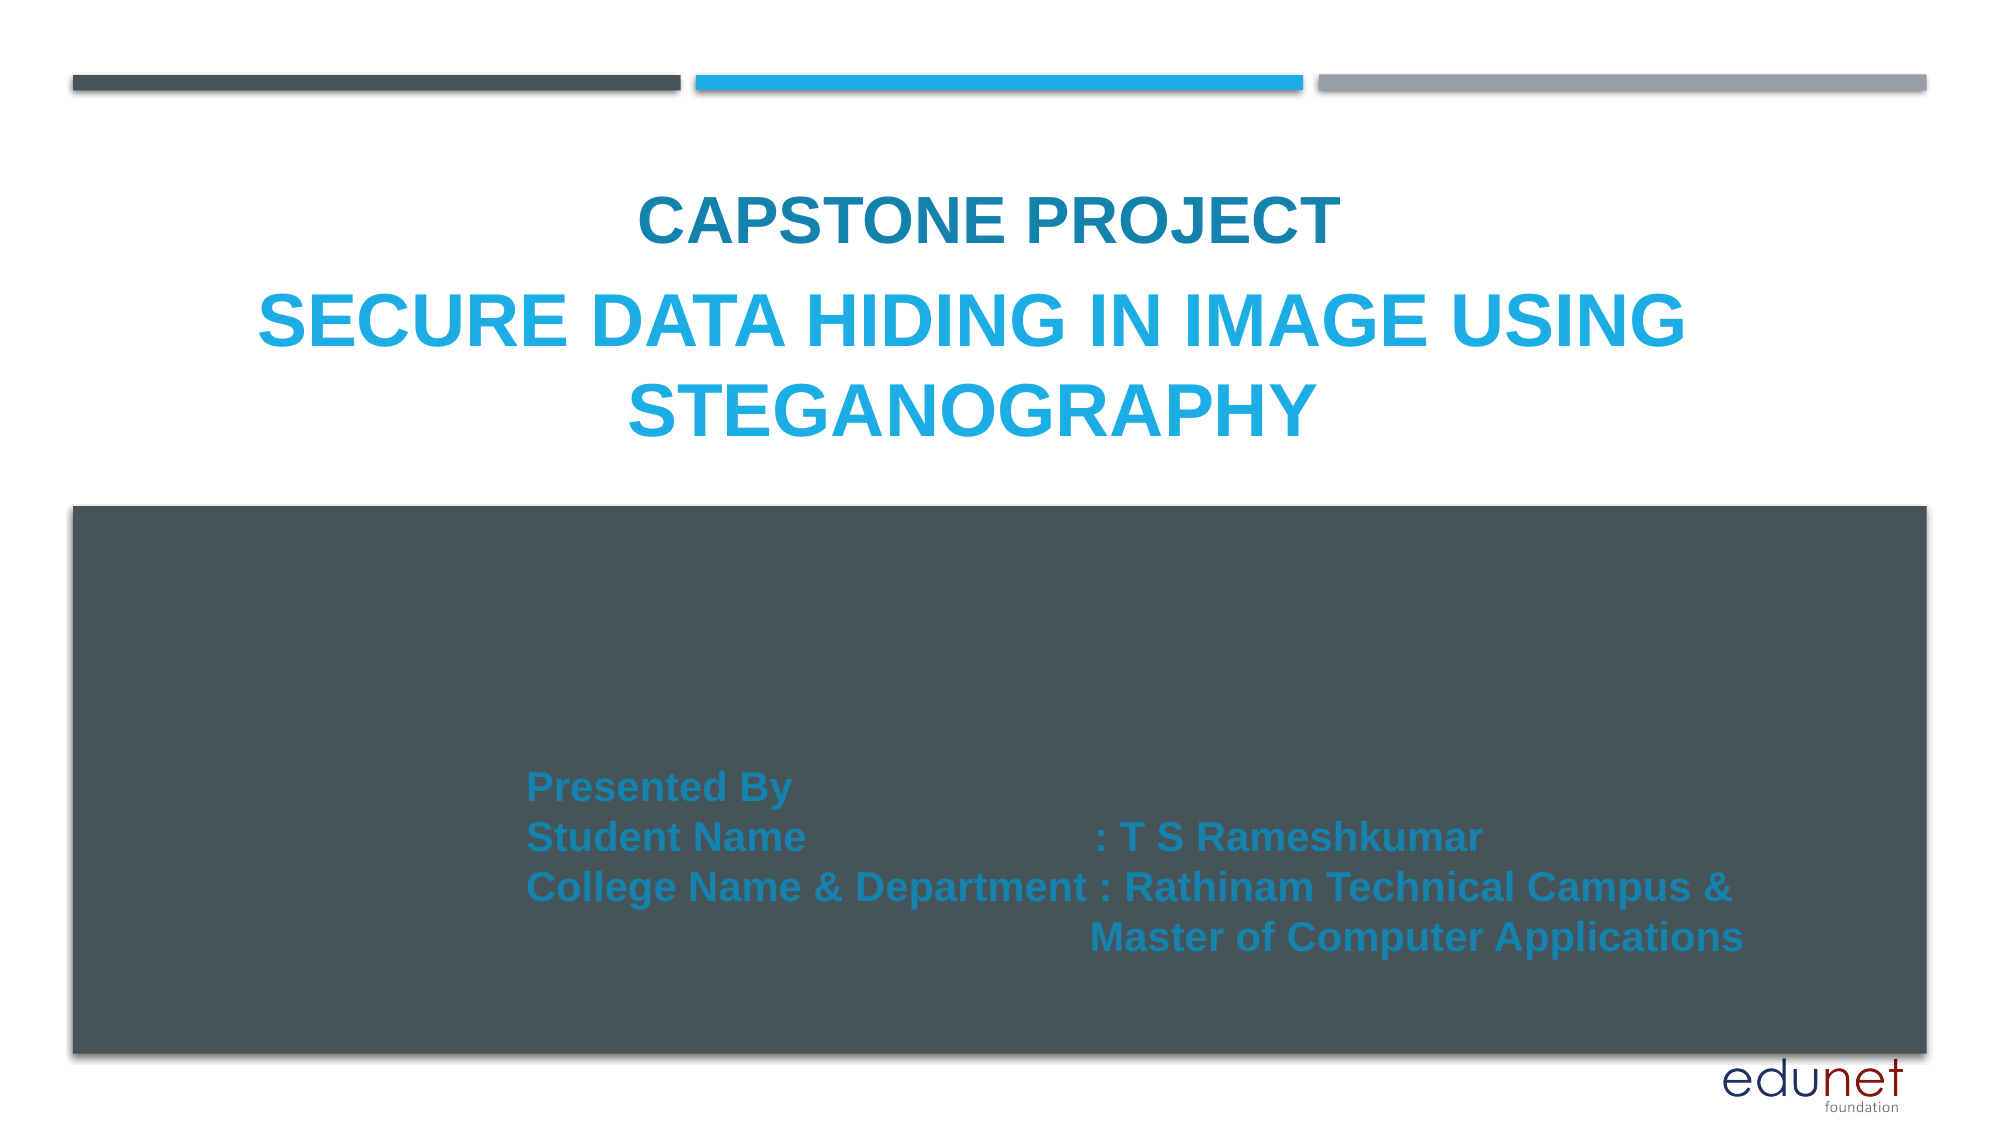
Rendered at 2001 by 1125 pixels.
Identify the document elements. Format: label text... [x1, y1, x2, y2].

picture [1719, 1056, 1905, 1116]
text_box Secure Data Hiding in Image Using Steganography [222, 298, 1723, 460]
text_box CAPSTONE PROJECT [0, 169, 2000, 265]
text_box Presented By Student Name : T S Rameshkumar College Name & Department : Rathinam Technical Campus & Master of Computer Applications [511, 752, 1821, 1018]
